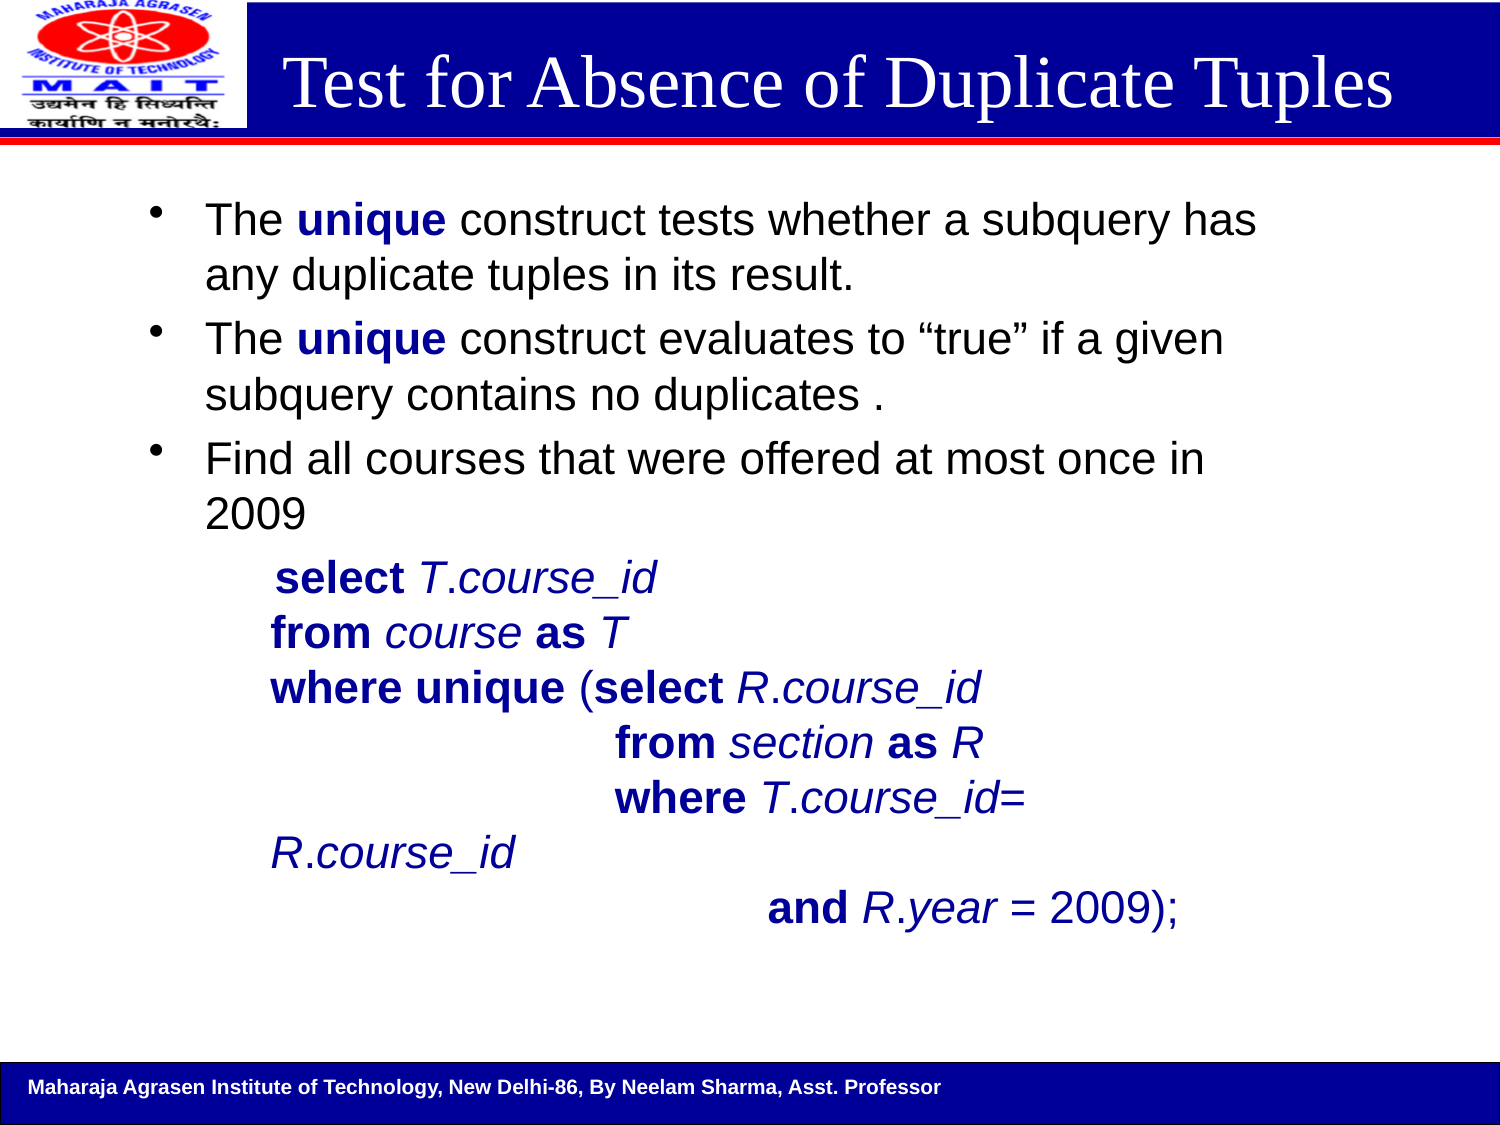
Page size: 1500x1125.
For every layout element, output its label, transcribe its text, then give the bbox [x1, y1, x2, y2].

list The unique construct tests whether a subquery has any duplicate tuples in its result. The unique construct evaluates to “true” if a given subquery contains no duplicates . Find all courses that were offered at most once in 2009 select T.course_id from course as T where unique (select R.course_id from section as R where T.course_id= R.course_id and R.year = 2009); [133, 182, 1277, 900]
picture [0, 0, 247, 128]
title Test for Absence of Duplicate Tuples [225, 24, 1454, 125]
